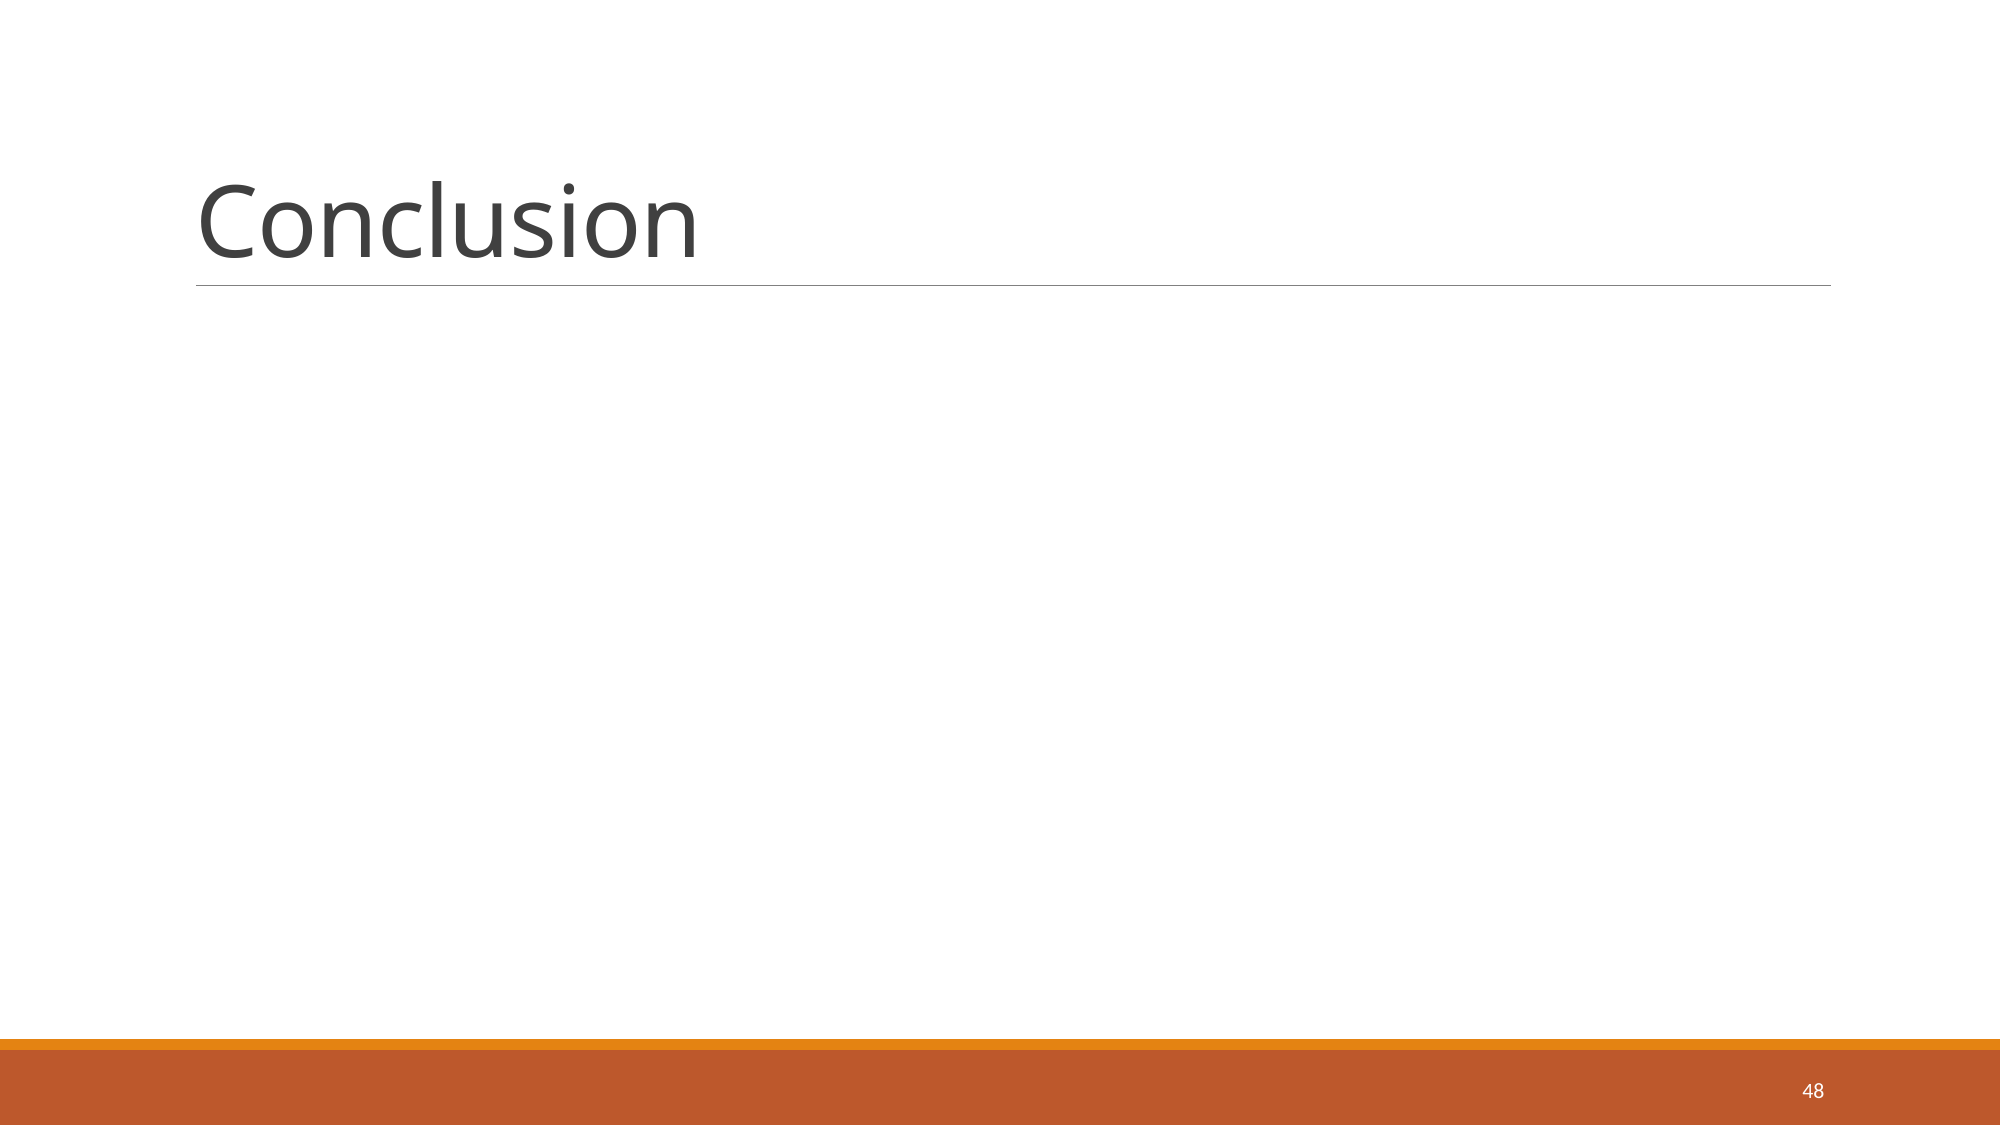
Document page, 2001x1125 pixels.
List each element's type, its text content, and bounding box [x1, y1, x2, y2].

title Conclusion [180, 47, 1830, 285]
slide_number 48 [1624, 1059, 1840, 1120]
